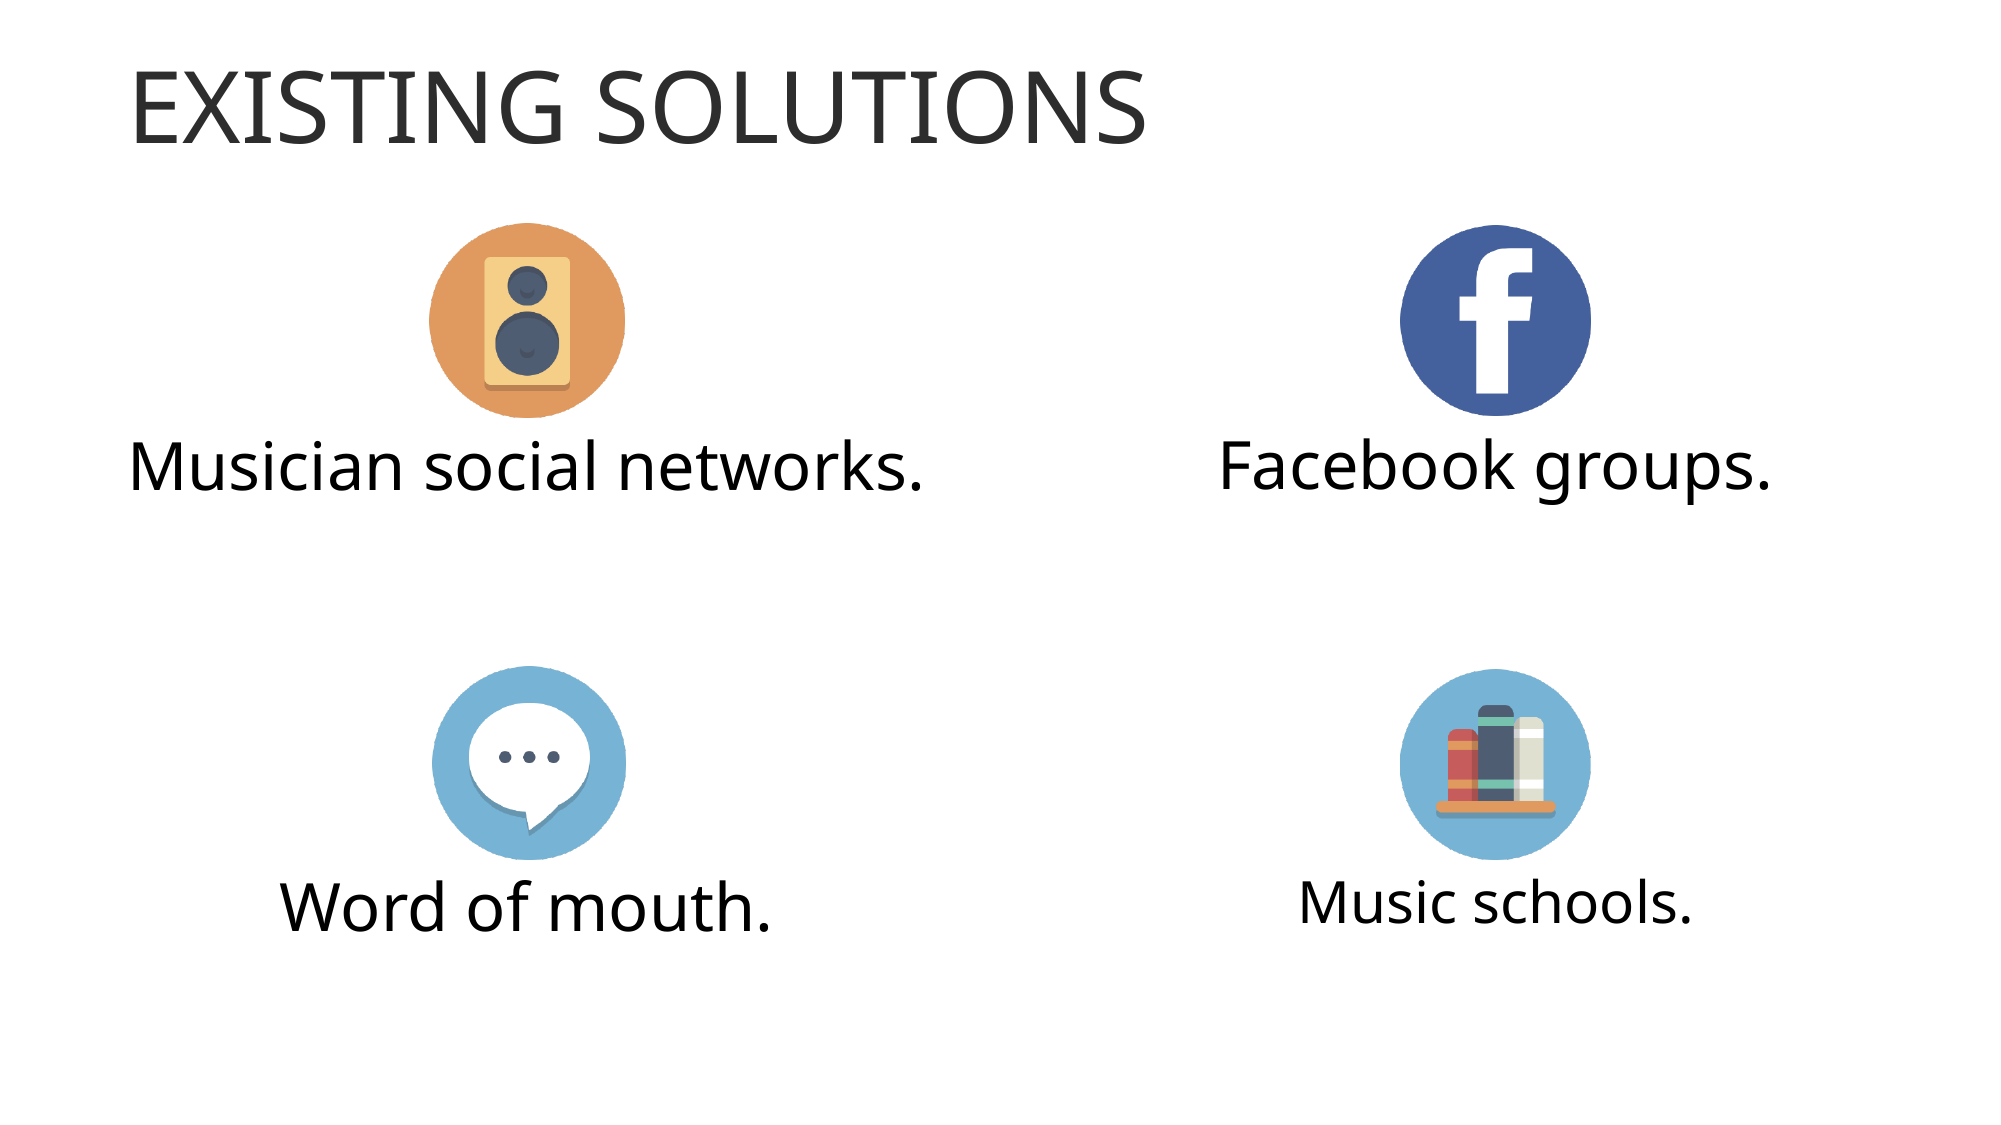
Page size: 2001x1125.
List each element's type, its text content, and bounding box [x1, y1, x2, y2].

picture [1400, 225, 1591, 416]
text_box Word of mouth. [265, 857, 789, 953]
text_box Music schools. [1282, 857, 1709, 943]
text_box EXISTING SOLUTIONS [112, 35, 1166, 171]
text_box Facebook groups. [1202, 415, 1789, 511]
picture [429, 223, 625, 418]
picture [432, 666, 626, 860]
text_box Musician social networks. [112, 416, 942, 512]
picture [1400, 669, 1591, 860]
